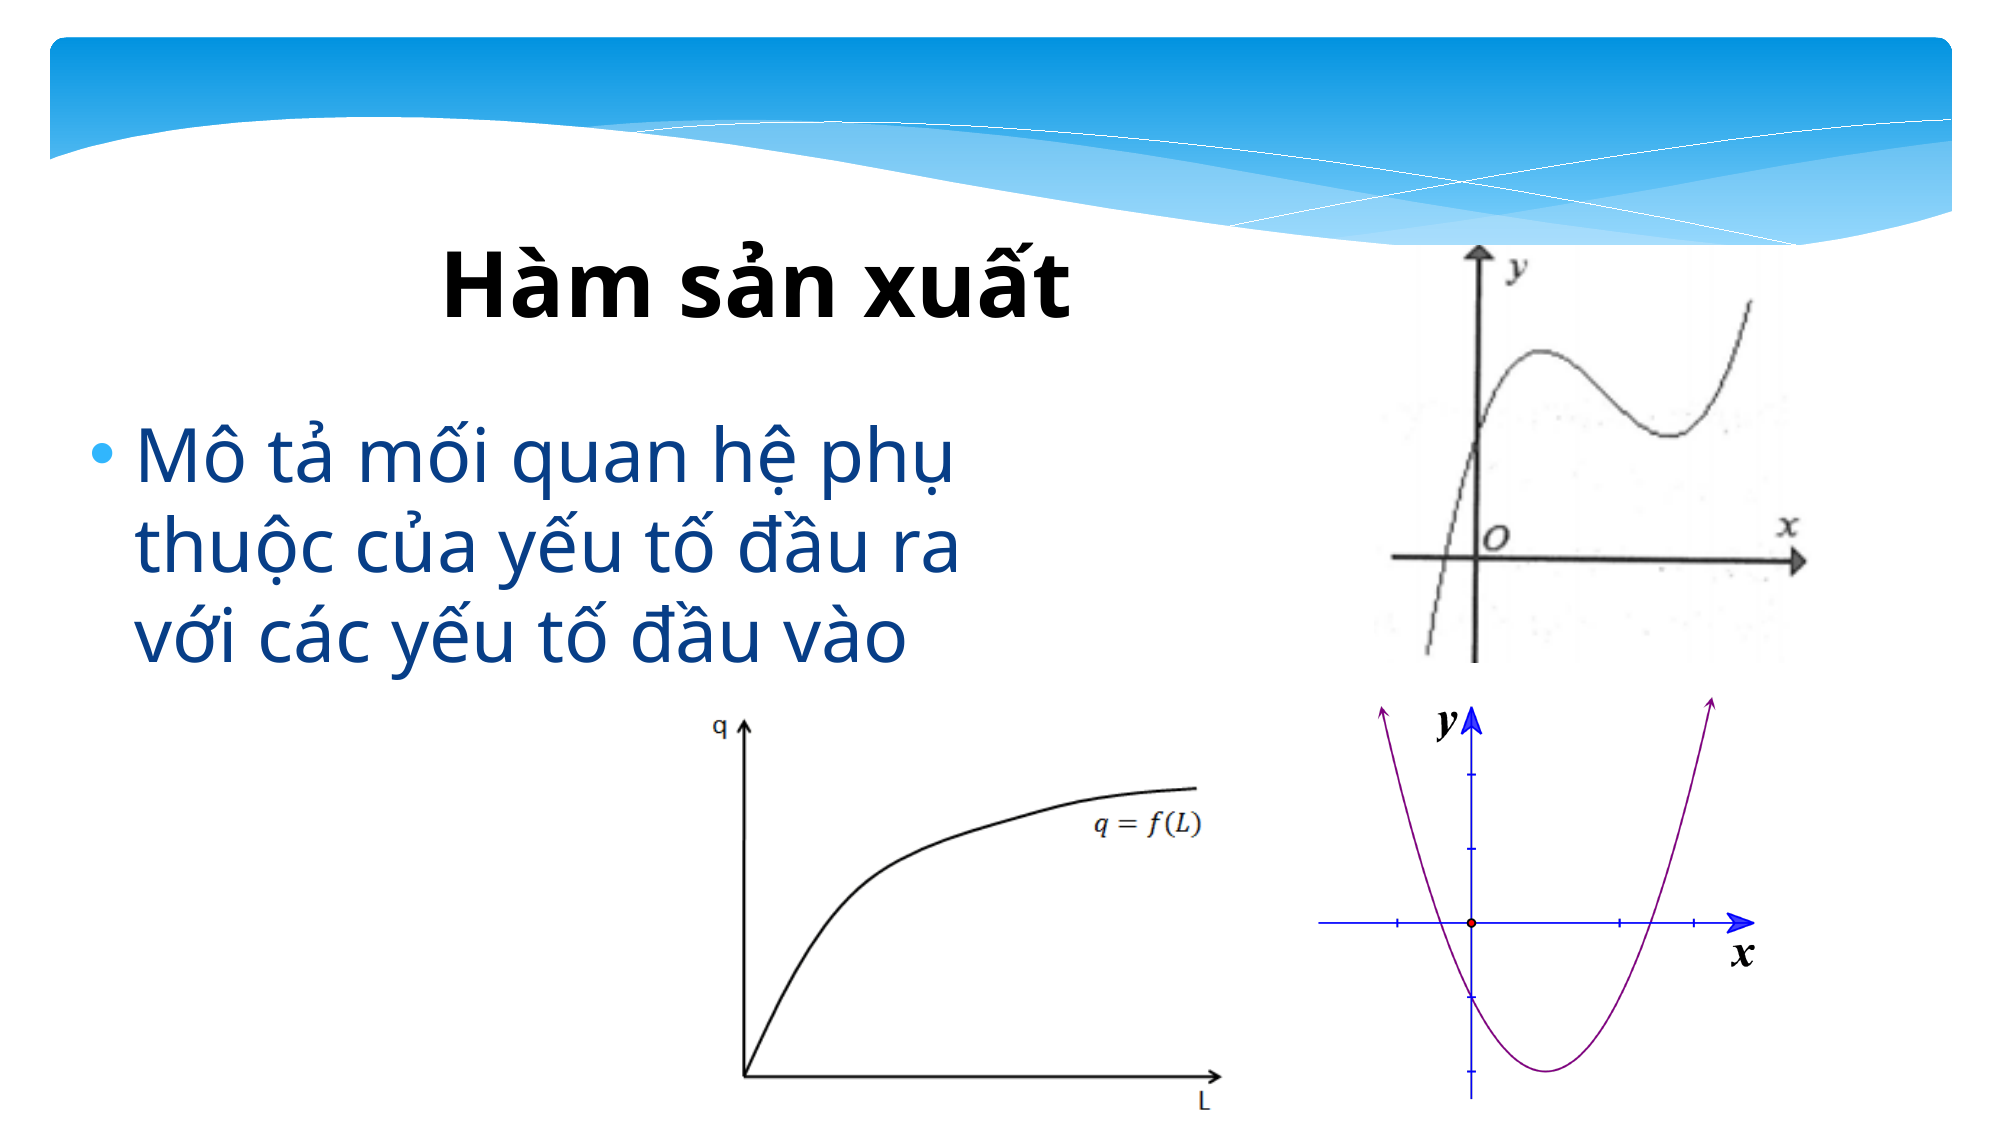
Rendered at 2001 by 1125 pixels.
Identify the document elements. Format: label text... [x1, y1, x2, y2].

text_box Hàm sản xuất [55, 218, 1456, 425]
text_box Mô tả mối quan hệ phụ thuộc của yếu tố đầu ra với các yếu tố đầu vào [74, 399, 1050, 873]
picture [1299, 672, 1780, 1118]
picture [699, 702, 1236, 1123]
picture [1374, 245, 1826, 663]
